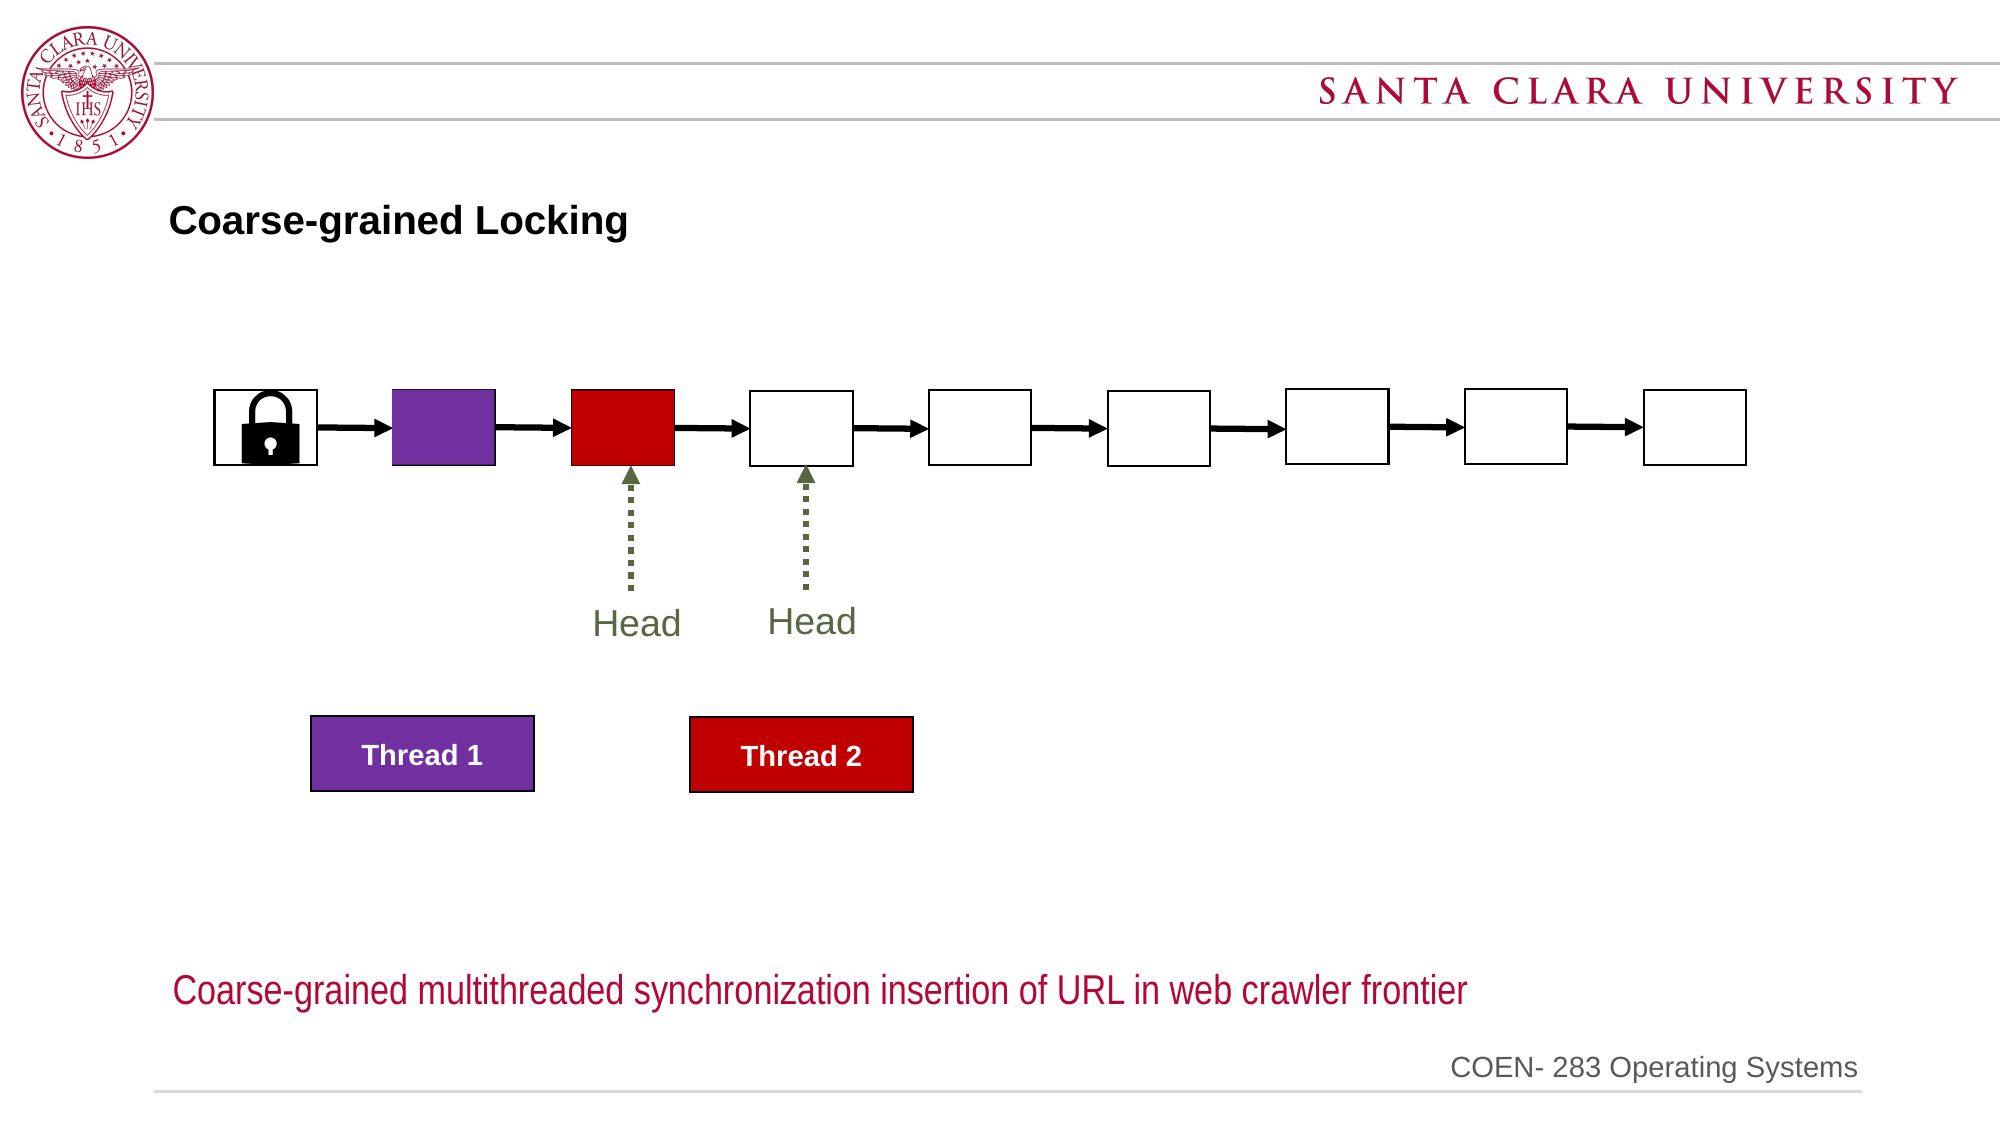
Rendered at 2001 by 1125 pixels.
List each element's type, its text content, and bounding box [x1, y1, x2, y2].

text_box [393, 389, 1746, 467]
text_box Thread 2 [689, 716, 914, 793]
text_box Coarse-grained multithreaded synchronization insertion of URL in web crawler frontier [157, 955, 1906, 1020]
list COEN- 283 Operating Systems [1238, 1026, 1874, 1092]
picture [21, 26, 154, 159]
picture [1320, 77, 1958, 104]
picture [221, 378, 320, 477]
title Coarse-grained Locking [153, 191, 1863, 251]
text_box Thread 1 [310, 715, 535, 792]
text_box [752, 464, 875, 651]
text_box [213, 389, 221, 466]
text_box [577, 465, 700, 652]
